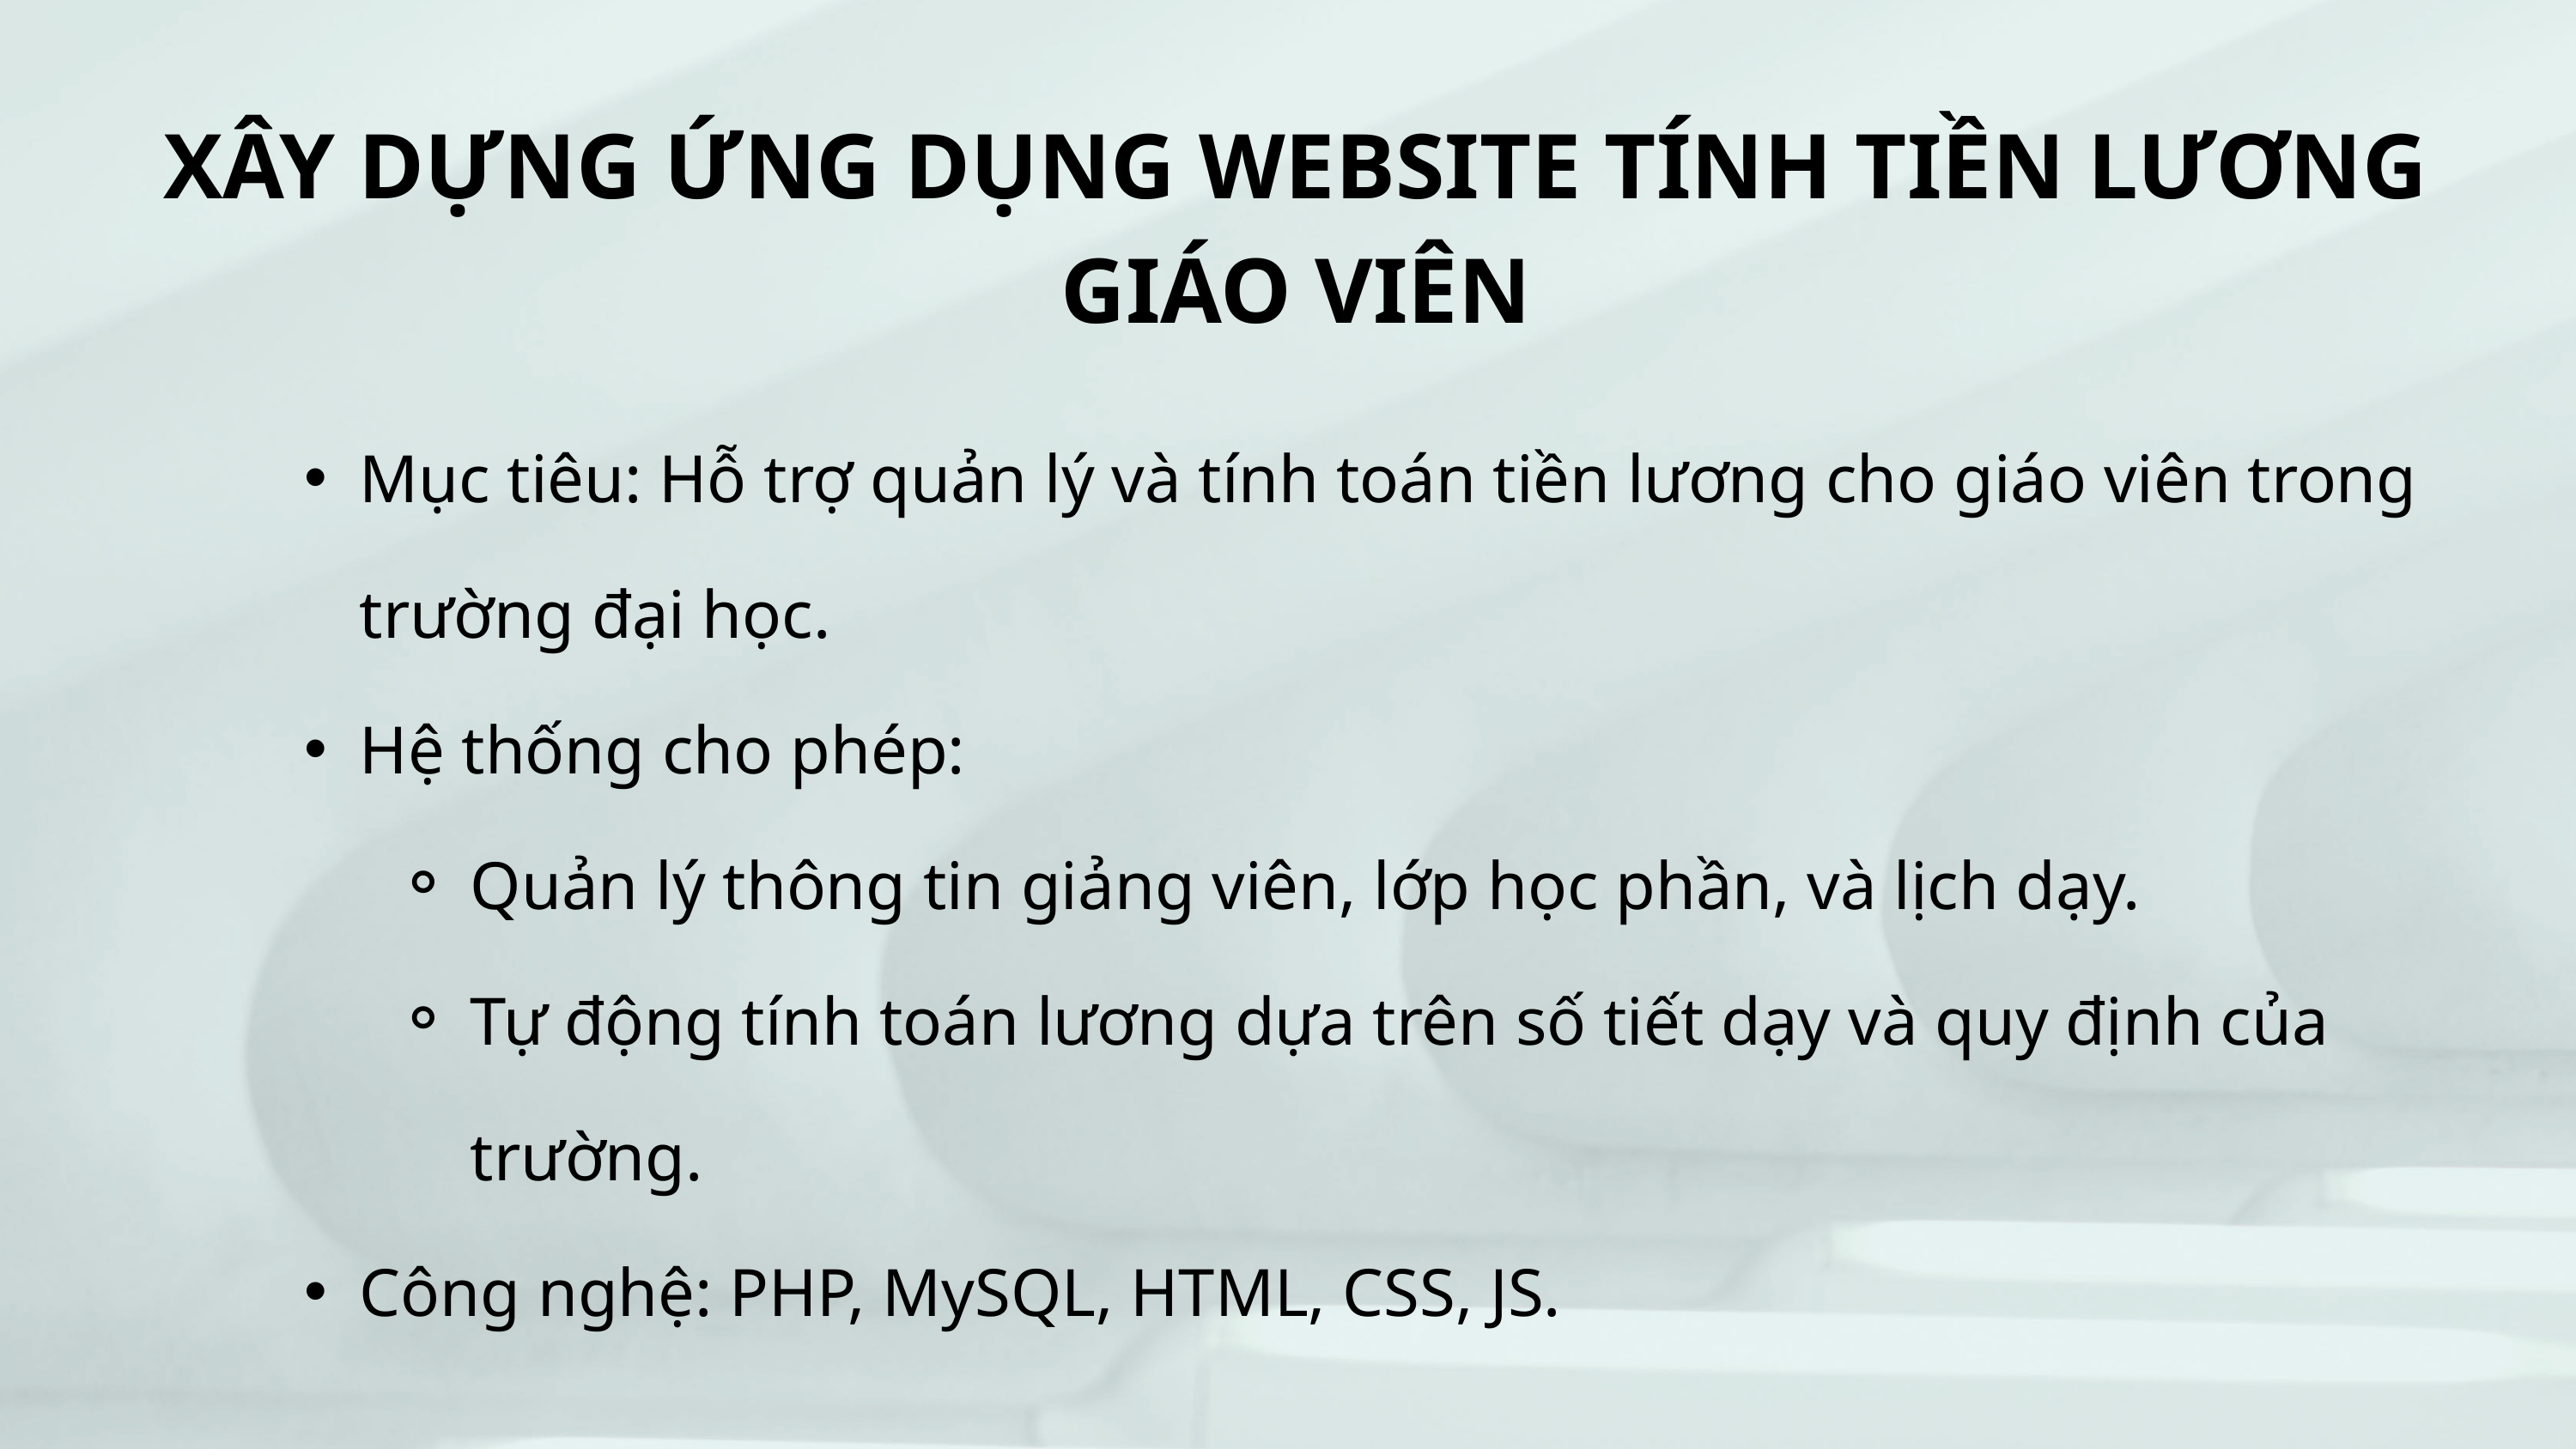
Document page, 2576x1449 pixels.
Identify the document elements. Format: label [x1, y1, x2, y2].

text_box [0, 0, 2576, 1449]
